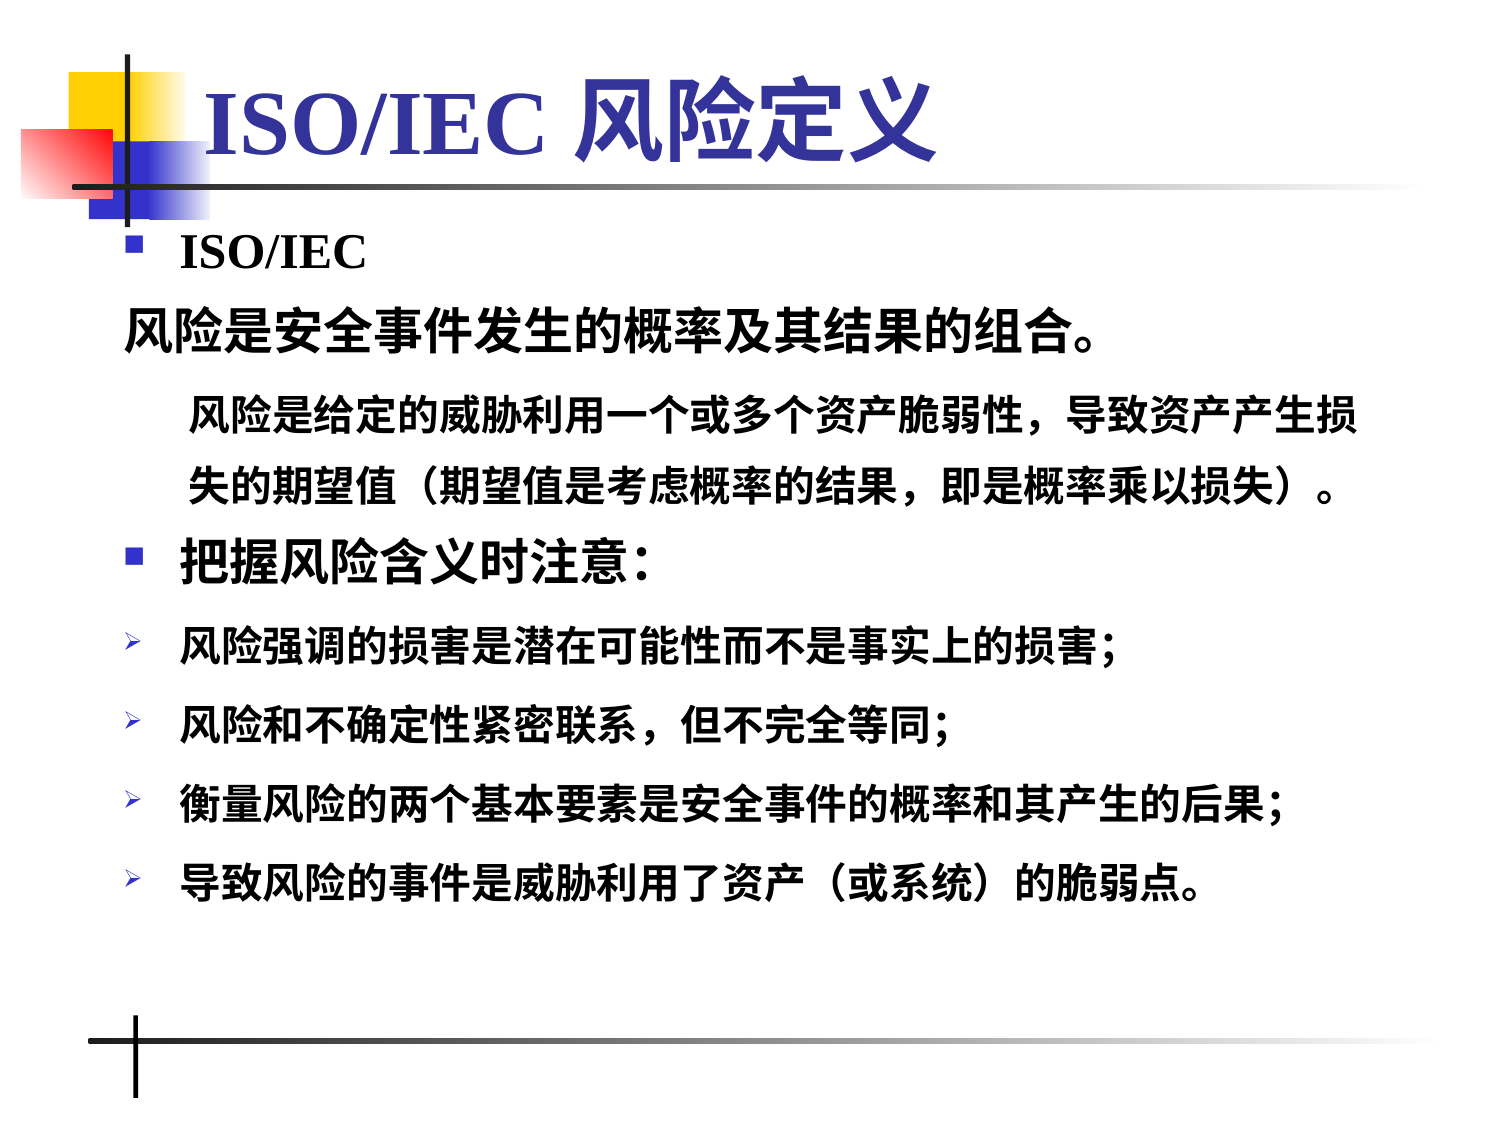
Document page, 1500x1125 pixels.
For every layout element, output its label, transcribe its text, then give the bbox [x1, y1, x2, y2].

list ISO/IEC 风险是安全事件发生的概率及其结果的组合。 风险是给定的威胁利用一个或多个资产脆弱性，导致资产产生损失的期望值（期望值是考虑概率的结果，即是概率乘以损失）。 把握风险含义时注意： 风险强调的损害是潜在可能性而不是事实上的损害； 风险和不确定性紧密联系，但不完全等同； 衡量风险的两个基本要素是安全事件的概率和其产生的后果； 导致风险的事件是威胁利用了资产（或系统）的脆弱点。 [107, 200, 1384, 1016]
title ISO/IEC风险定义 [188, 23, 1468, 181]
